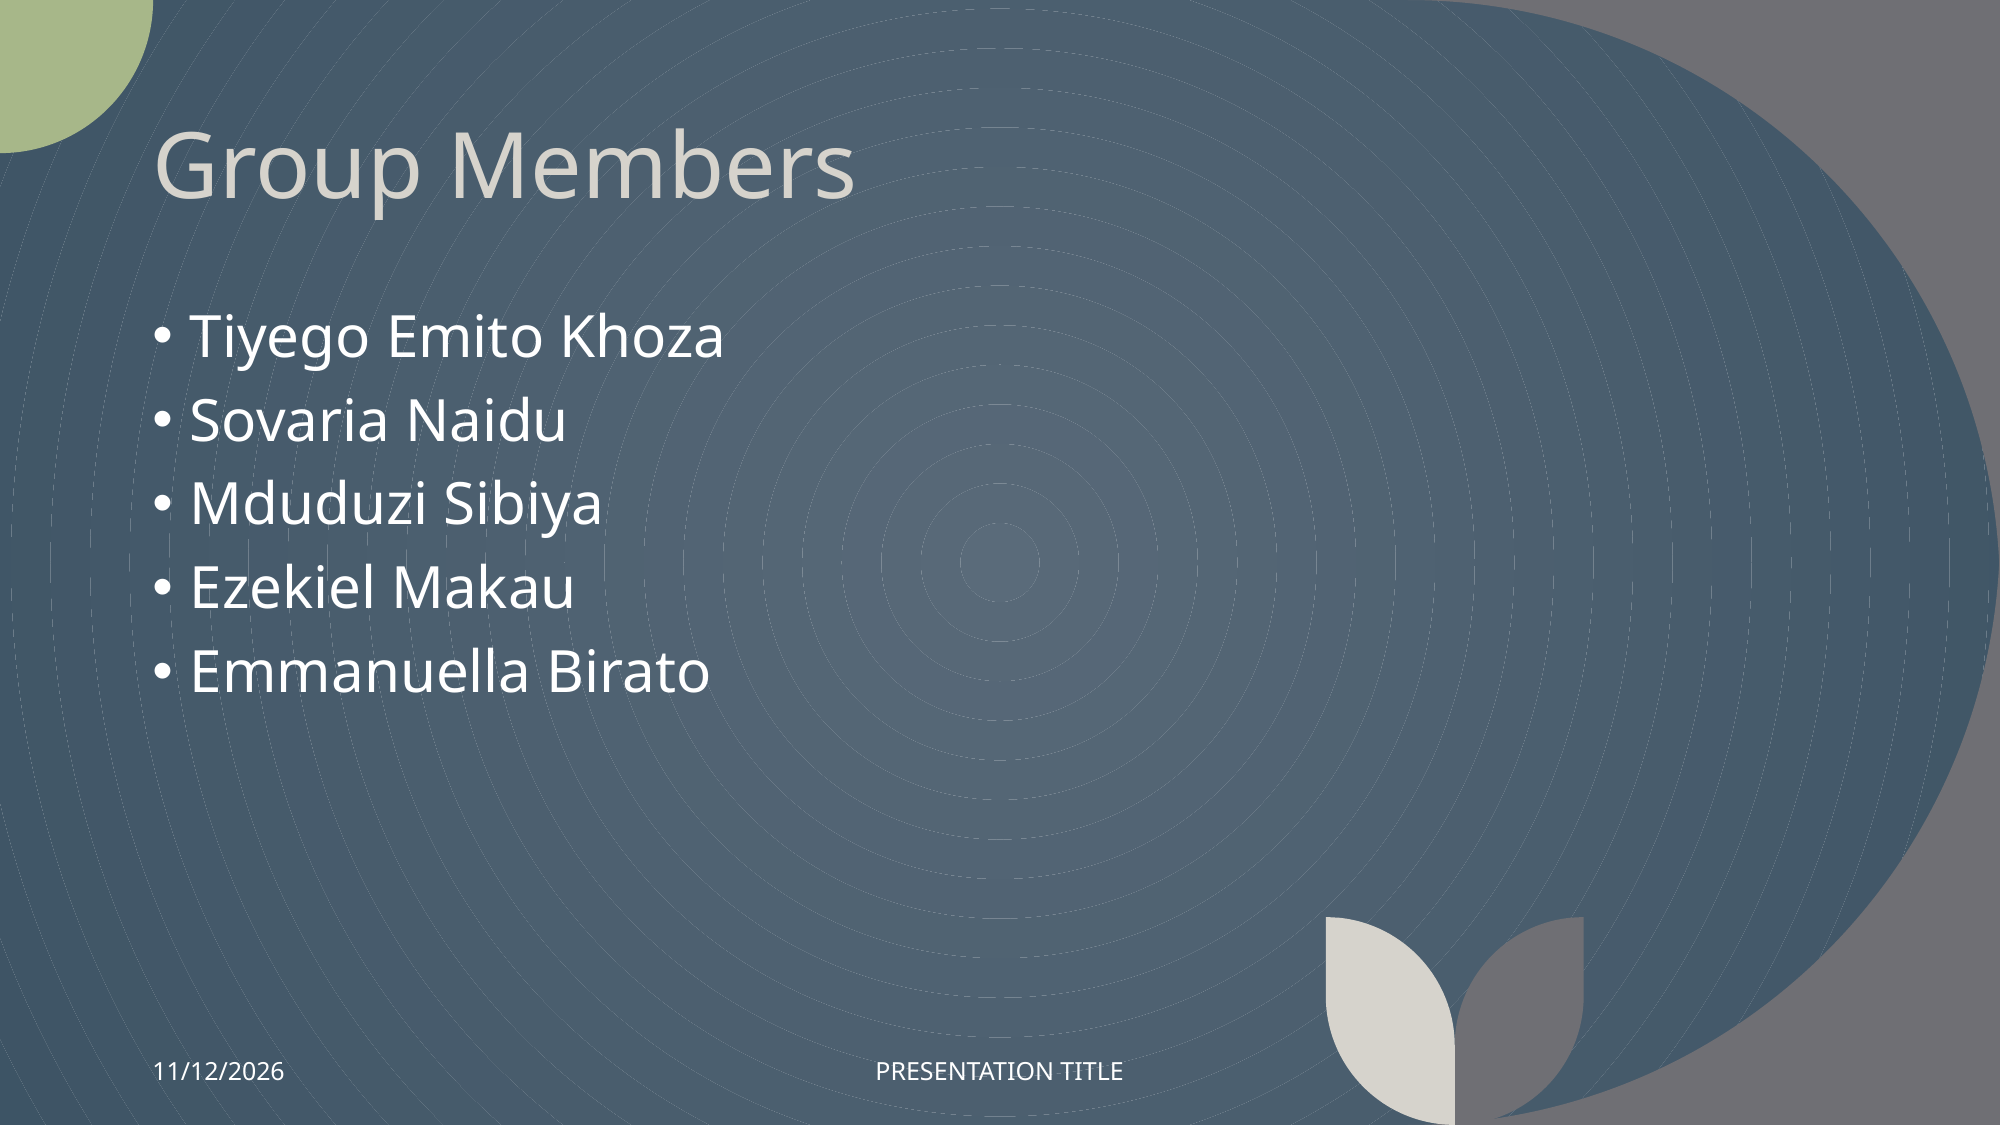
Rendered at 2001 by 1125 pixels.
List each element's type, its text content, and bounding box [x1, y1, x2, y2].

footer PRESENTATION TITLE [662, 1042, 1338, 1103]
slide_number 3 [1412, 1042, 1863, 1103]
list Tiyego Emito Khoza Sovaria Naidu Mduduzi Sibiya Ezekiel Makau Emmanuella Birato [137, 299, 1863, 1014]
title Group Members [137, 59, 1863, 278]
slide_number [137, 1042, 588, 1103]
